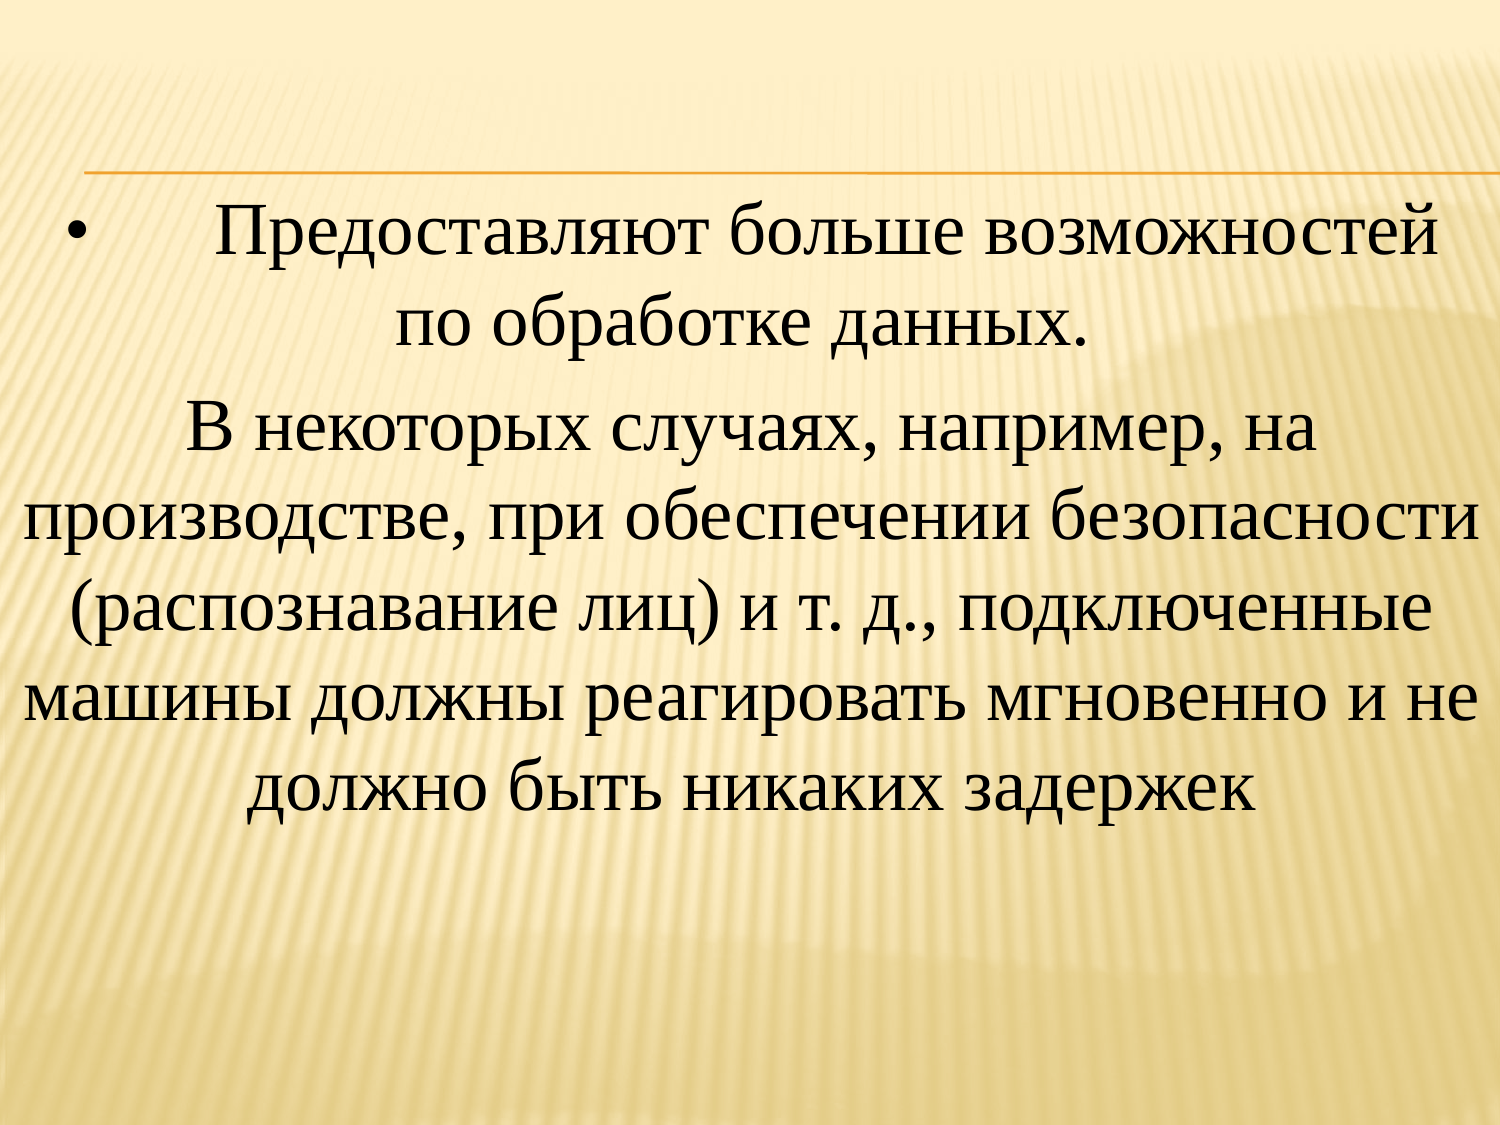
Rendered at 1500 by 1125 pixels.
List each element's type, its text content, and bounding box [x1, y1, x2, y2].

list • Предоставляют больше возможностей по обработке данных. В некоторых случаях, например, на производстве, при обеспечении безопасности (распознавание лиц) и т. д., подключенные машины должны реагировать мгновенно и не должно быть никаких задержек [2, 172, 1500, 1102]
